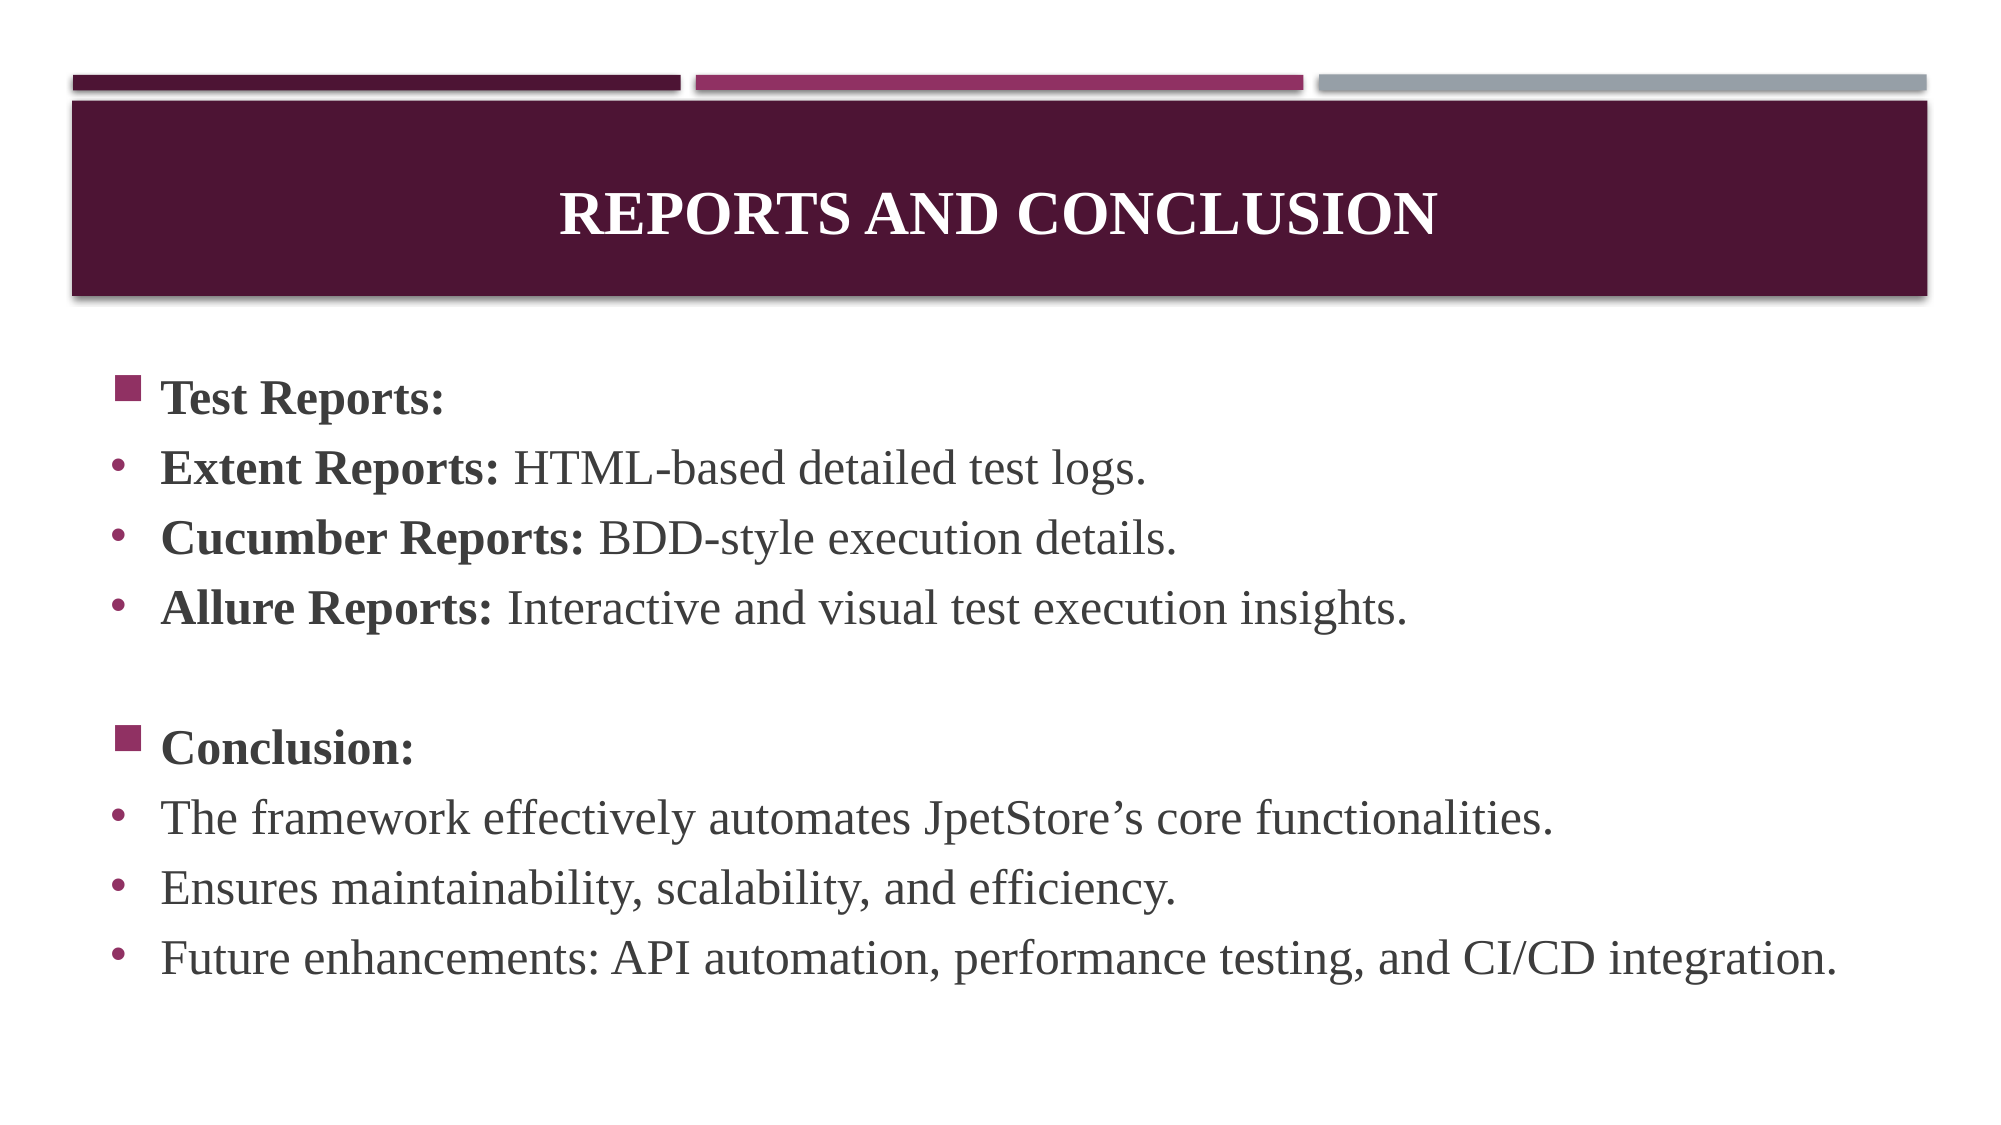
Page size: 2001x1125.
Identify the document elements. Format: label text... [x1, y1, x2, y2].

list Test Reports: Extent Reports: HTML-based detailed test logs. Cucumber Reports: BDD-style execution details. Allure Reports: Interactive and visual test execution insights. Conclusion: The framework effectively automates JpetStore’s core functionalities. Ensures maintainability, scalability, and efficiency. Future enhancements: API automation, performance testing, and CI/CD integration. [95, 357, 1905, 1061]
title REPORTS AND CONCLUSION [95, 115, 1905, 330]
